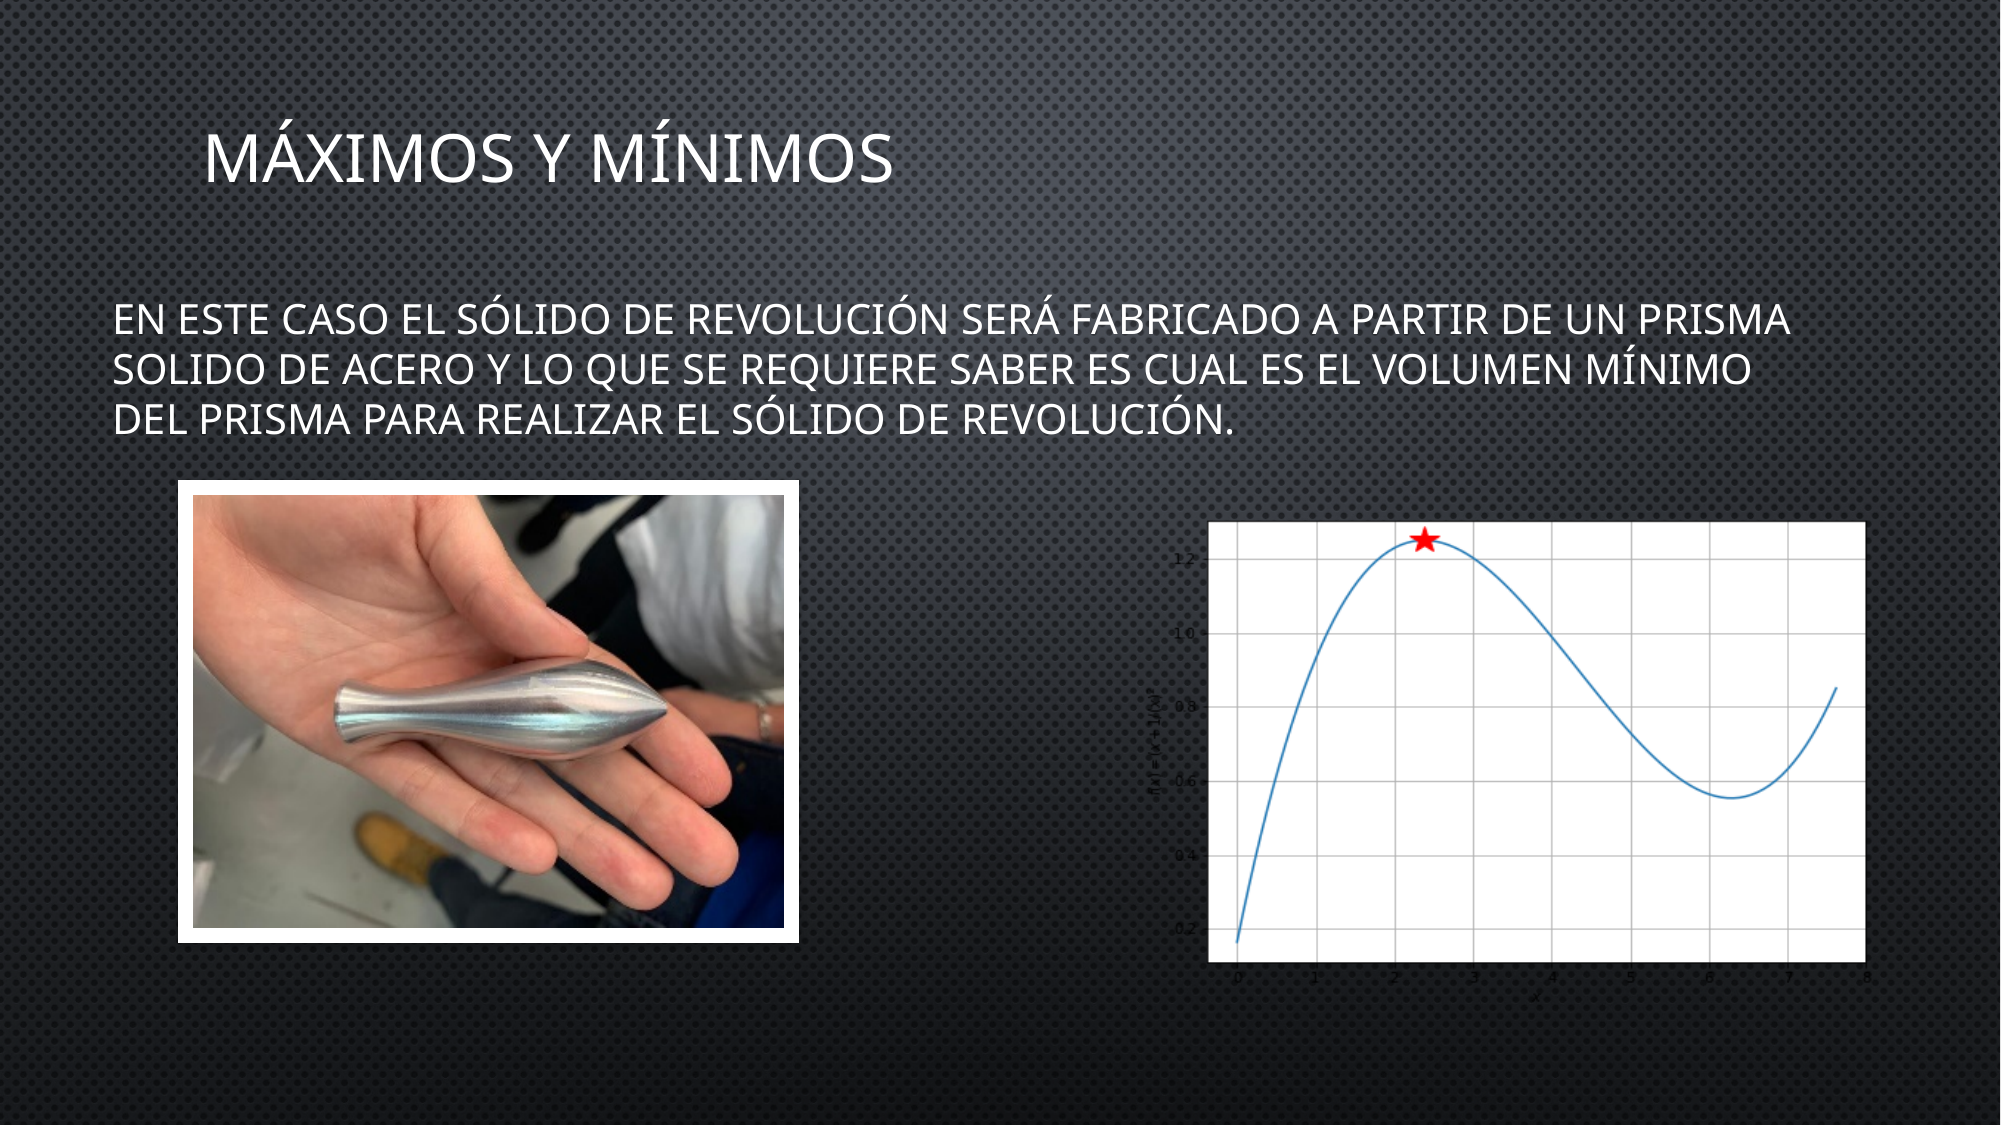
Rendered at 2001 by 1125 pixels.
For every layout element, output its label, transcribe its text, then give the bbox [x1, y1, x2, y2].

picture [192, 494, 785, 929]
list En este caso el sólido de revolución será fabricado a partir de un prisma solido de acero y lo que se requiere saber es cual es el volumen mínimo del prisma para realizar el sólido de revolución. [97, 0, 1823, 736]
picture [1135, 506, 1882, 1014]
